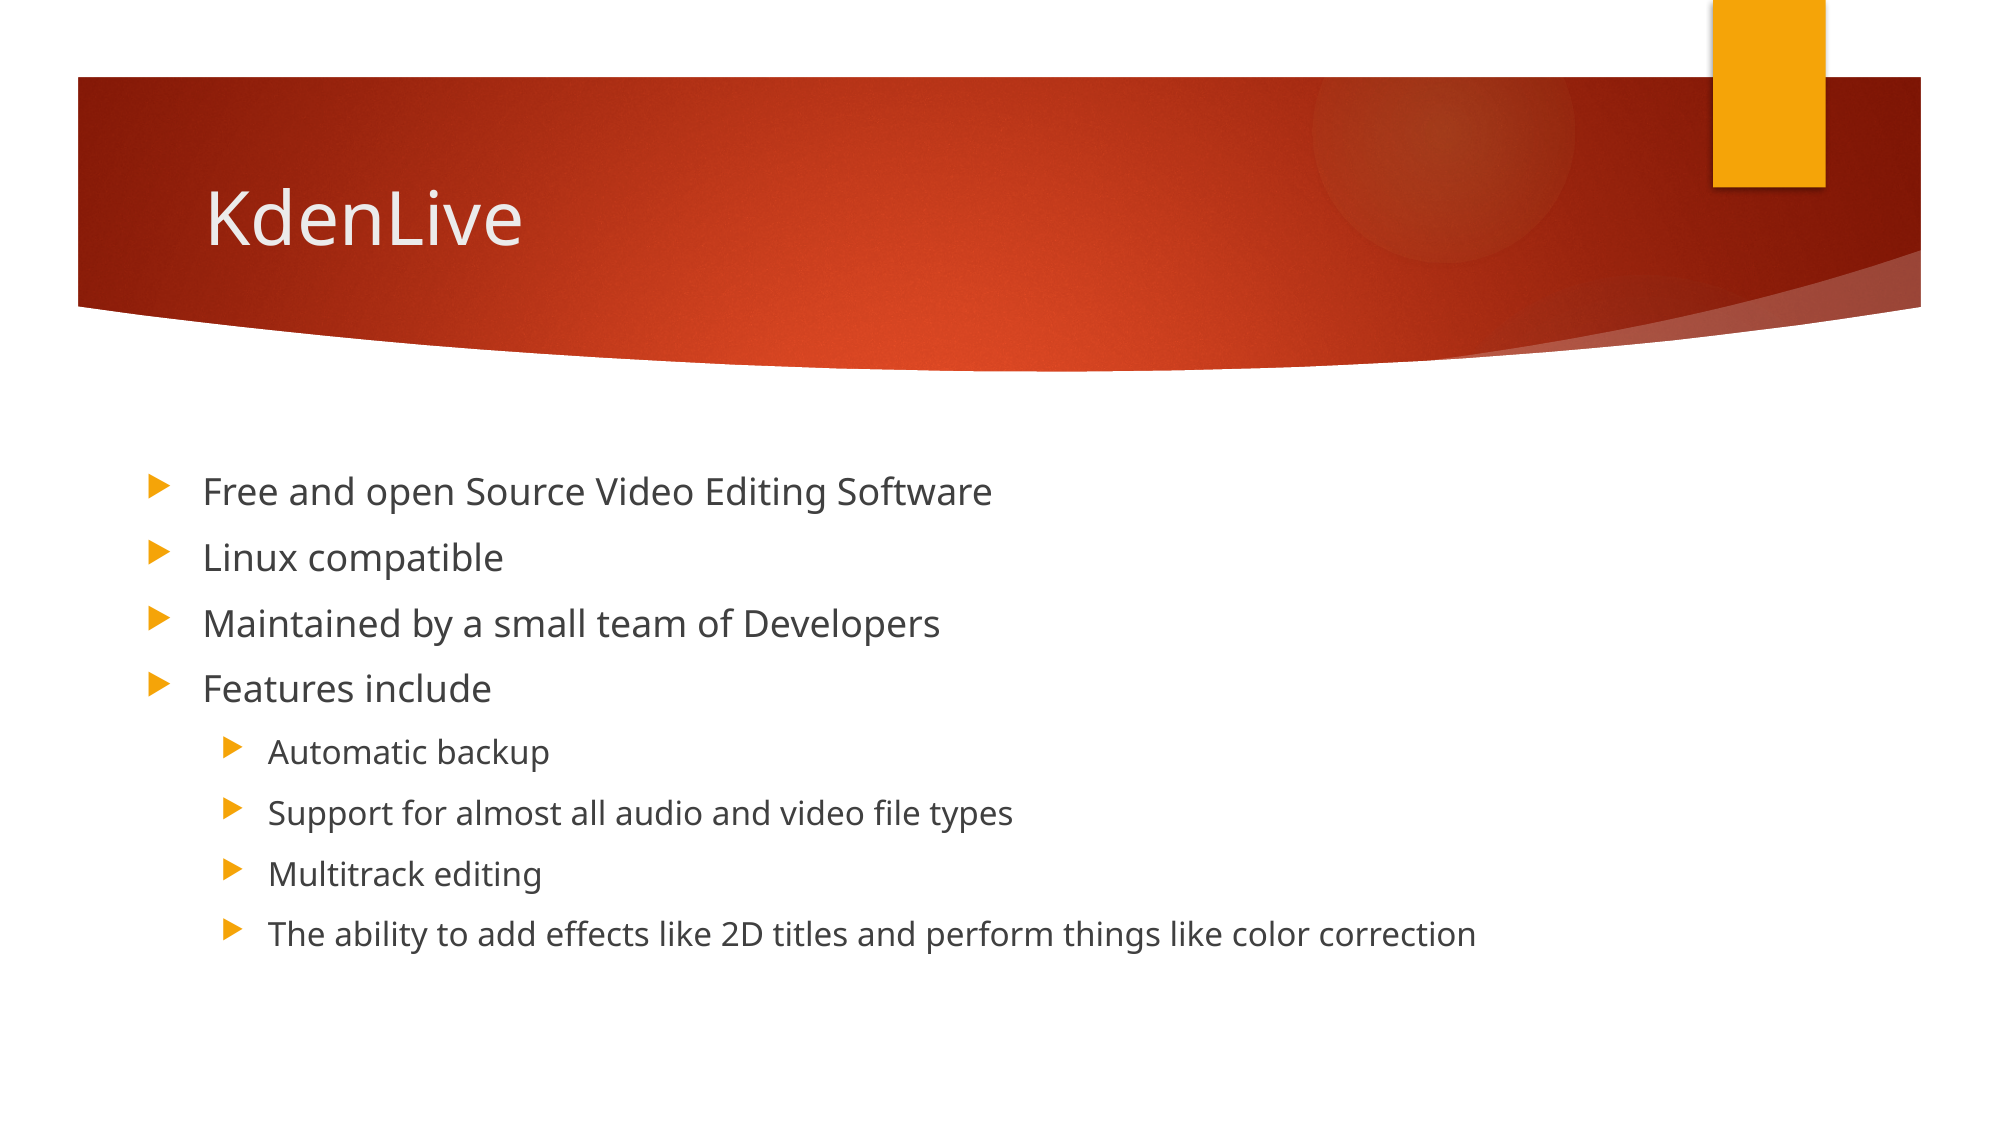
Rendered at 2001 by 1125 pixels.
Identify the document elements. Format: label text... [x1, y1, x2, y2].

title KdenLive [189, 155, 1627, 275]
list Free and open Source Video Editing Software Linux compatible Maintained by a small team of Developers Features include Automatic backup Support for almost all audio and video file types Multitrack editing The ability to add effects like 2D titles and perform things like color correction [130, 460, 1686, 1125]
